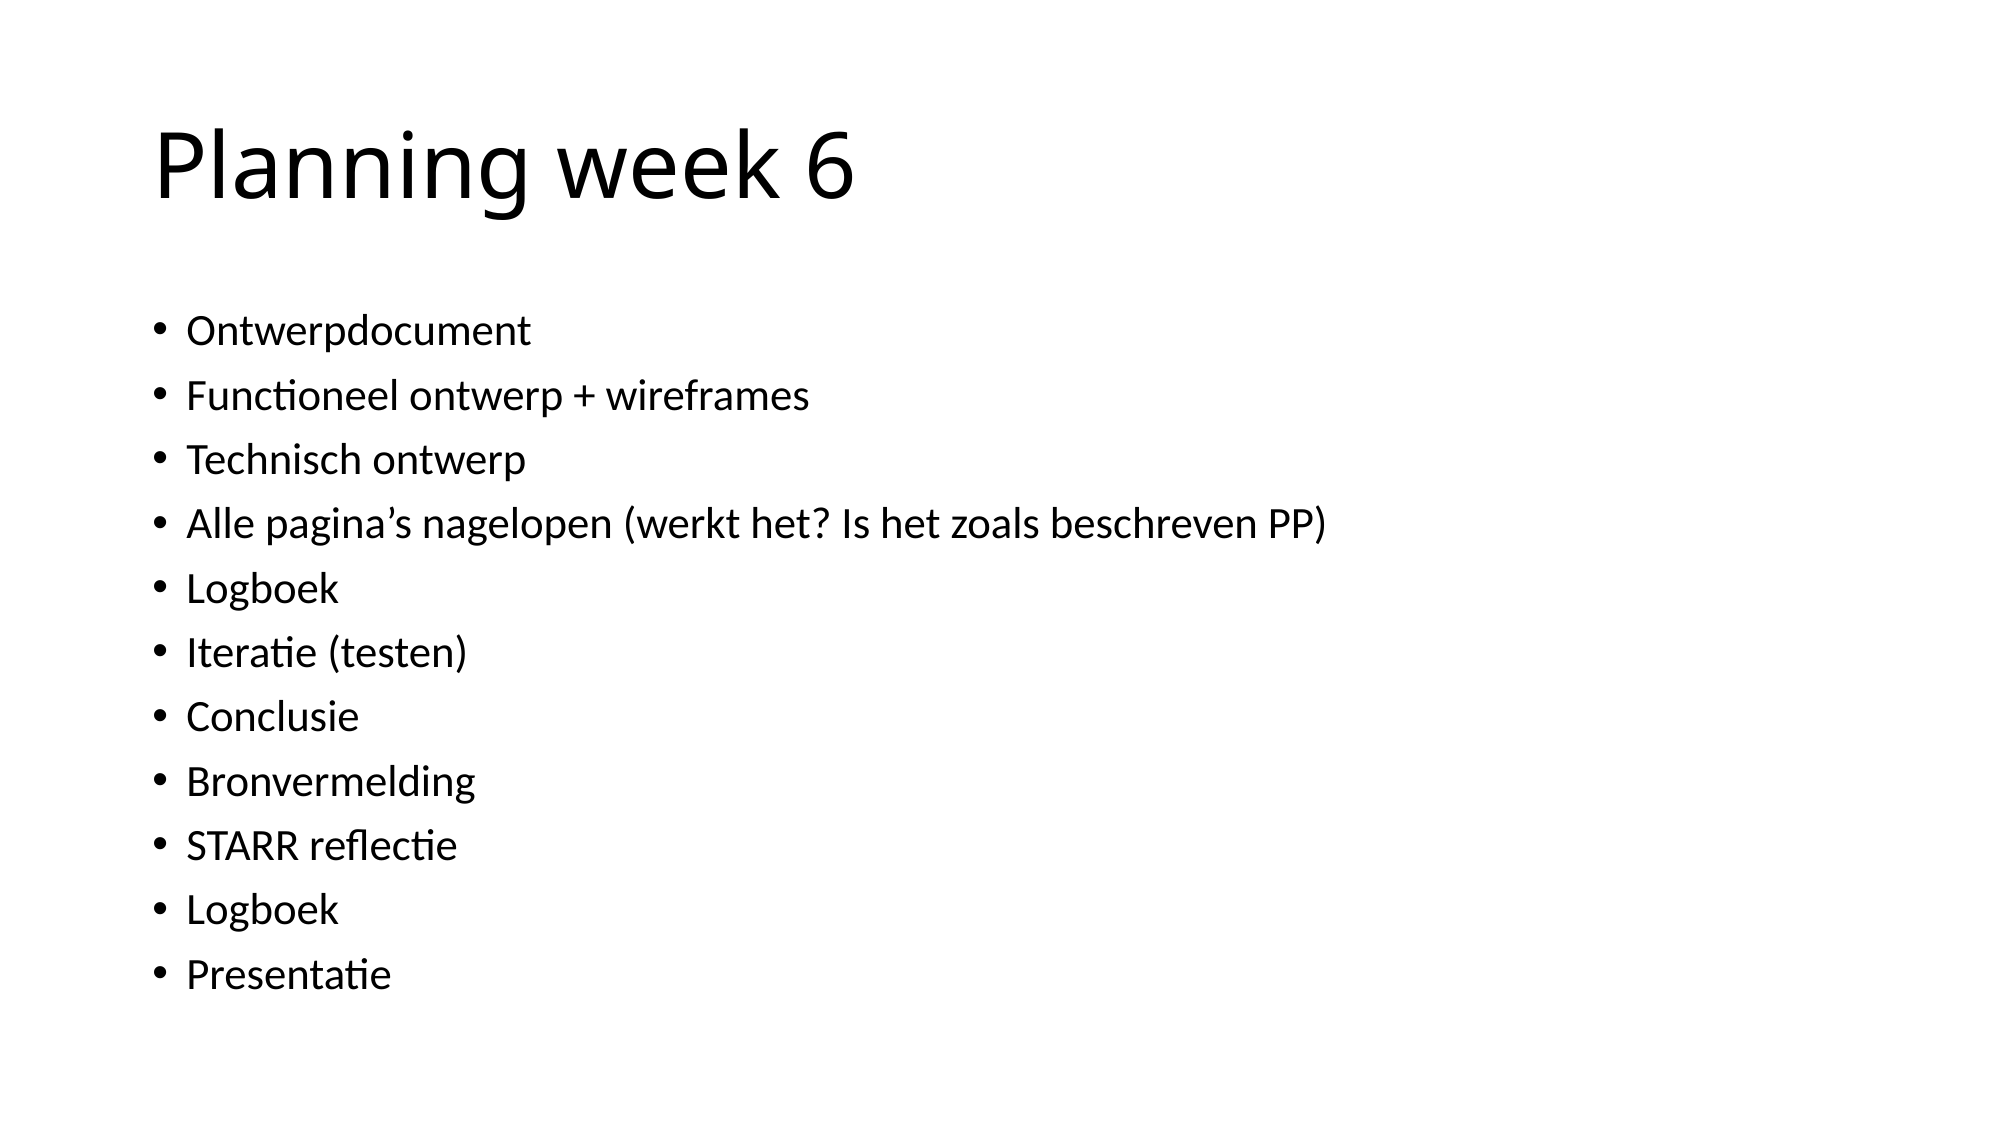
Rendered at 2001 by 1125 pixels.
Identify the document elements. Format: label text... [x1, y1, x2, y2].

title Planning week 6 [137, 59, 1863, 278]
list Ontwerpdocument Functioneel ontwerp + wireframes Technisch ontwerp Alle pagina’s nagelopen (werkt het? Is het zoals beschreven PP) Logboek Iteratie (testen) Conclusie Bronvermelding STARR reflectie Logboek Presentatie [137, 299, 1863, 1014]
